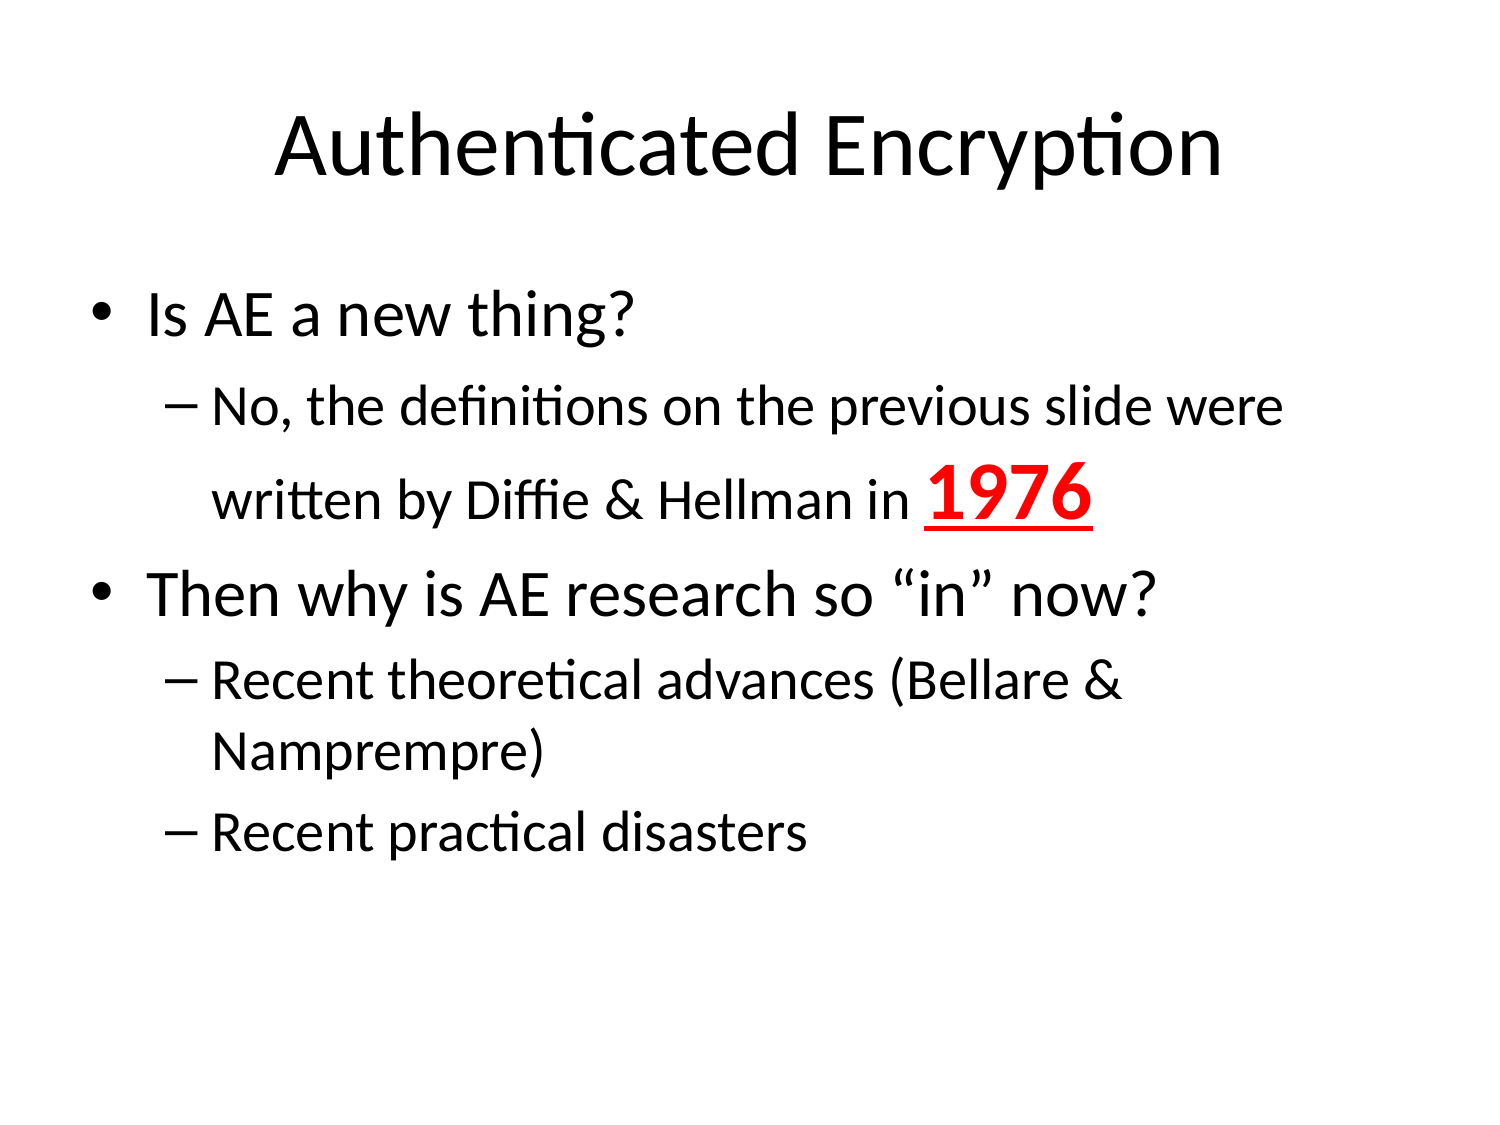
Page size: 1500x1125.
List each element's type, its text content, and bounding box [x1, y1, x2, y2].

title Authenticated Encryption [75, 45, 1425, 233]
list Is AE a new thing? No, the definitions on the previous slide were written by Diffie & Hellman in 1976 Then why is AE research so “in” now? Recent theoretical advances (Bellare & Namprempre) Recent practical disasters [75, 262, 1425, 1005]
